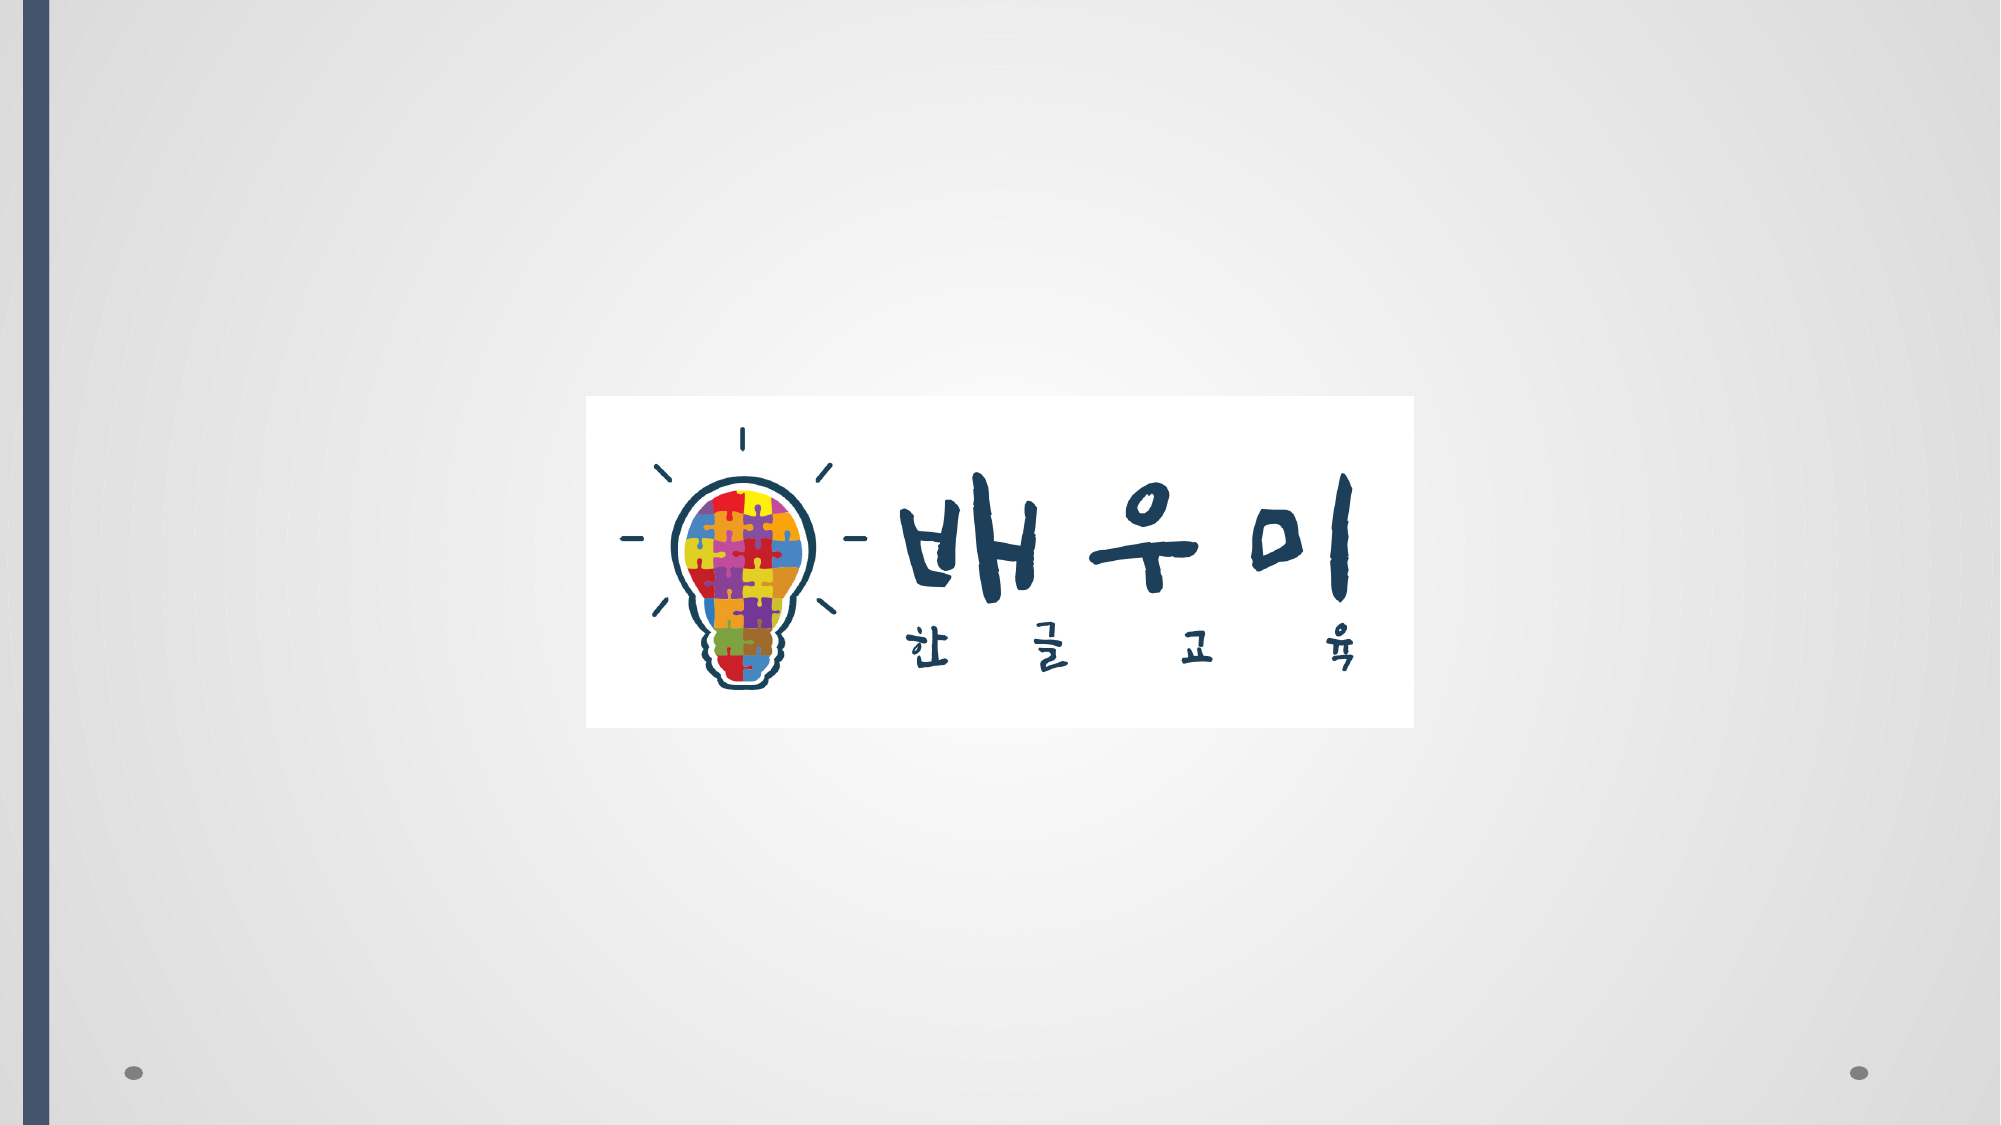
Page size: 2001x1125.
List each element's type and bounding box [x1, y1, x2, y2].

picture [586, 396, 1414, 728]
